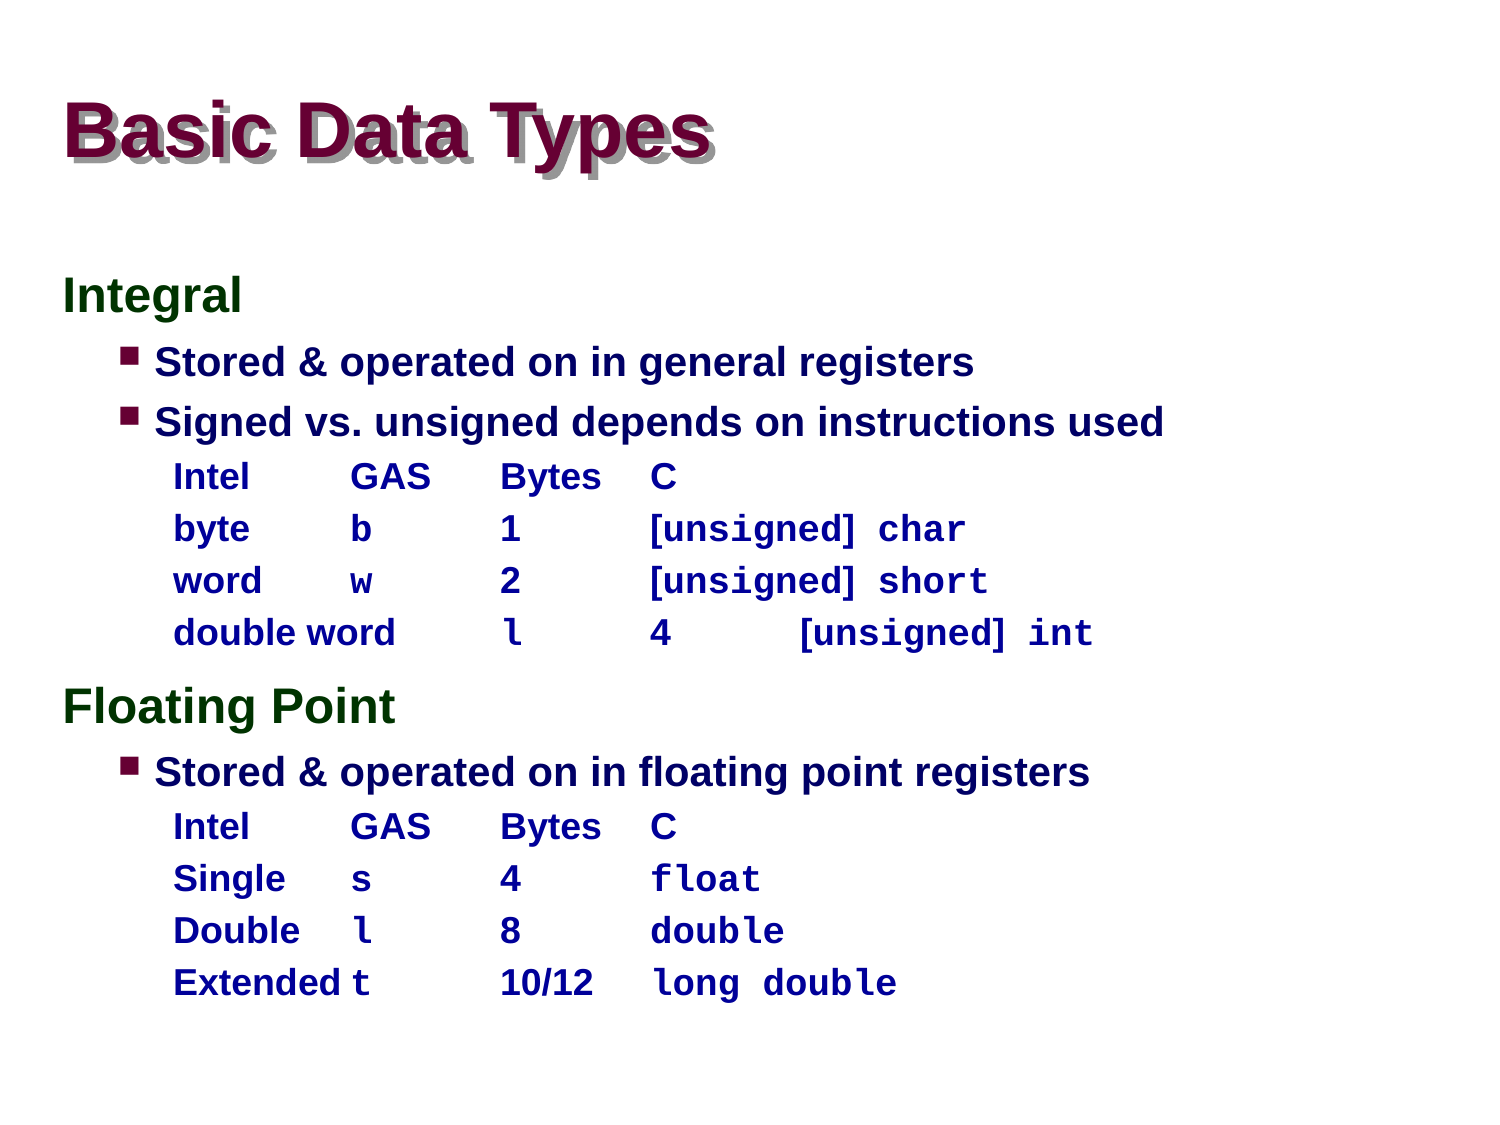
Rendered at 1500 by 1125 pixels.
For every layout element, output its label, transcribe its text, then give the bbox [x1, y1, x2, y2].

list Integral Stored & operated on in general registers Signed vs. unsigned depends on instructions used Intel GAS Bytes C byte b 1 [unsigned] char word w 2 [unsigned] short double word l 4 [unsigned] int Floating Point Stored & operated on in floating point registers Intel GAS Bytes C Single s 4 float Double l 8 double Extended t 10/12 long double [47, 259, 1411, 1058]
title Basic Data Types [62, 85, 1075, 180]
